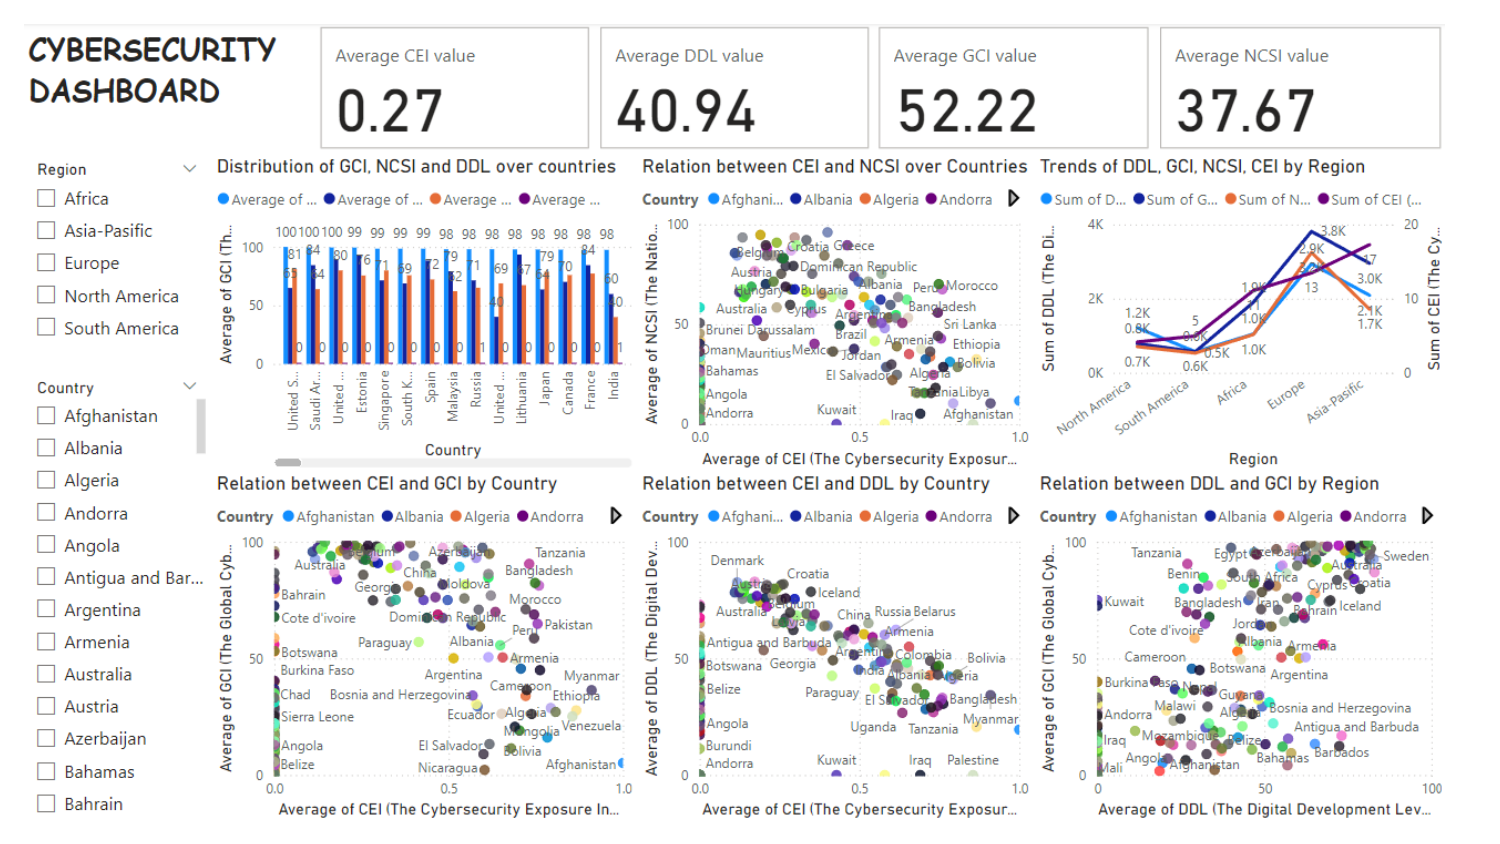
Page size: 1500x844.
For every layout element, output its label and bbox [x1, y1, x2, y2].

picture [24, 24, 1445, 819]
